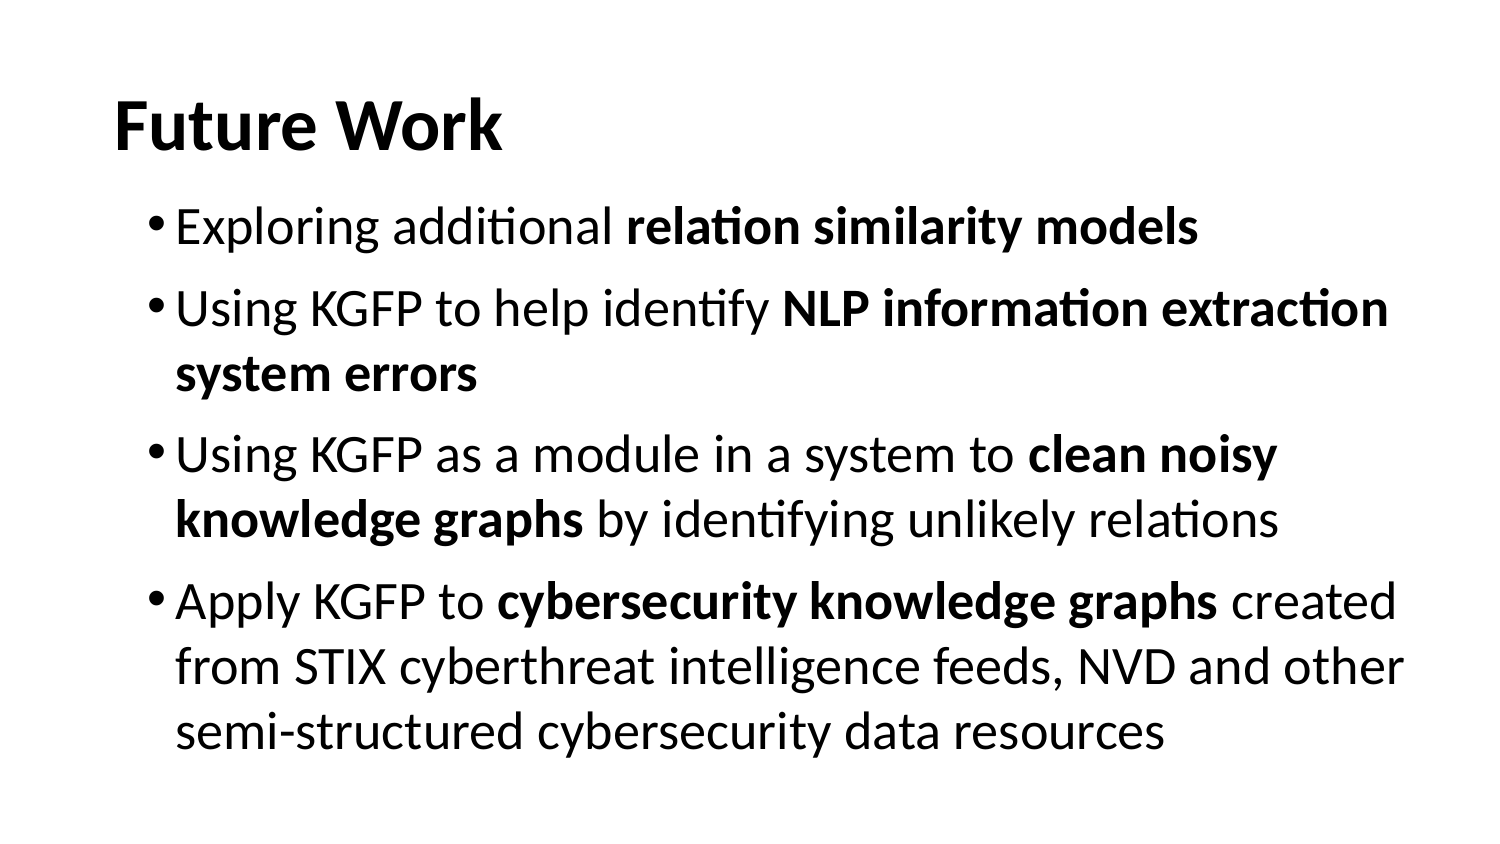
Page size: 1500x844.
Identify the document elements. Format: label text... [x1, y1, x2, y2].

list Exploring additional relation similarity models Using KGFP to help identify NLP information extraction system errors Using KGFP as a module in a system to clean noisy knowledge graphs by identifying unlikely relations Apply KGFP to cybersecurity knowledge graphs created from STIX cyberthreat intelligence feeds, NVD and other semi-structured cybersecurity data resources [134, 184, 1456, 776]
title Future Work [103, 44, 1397, 208]
